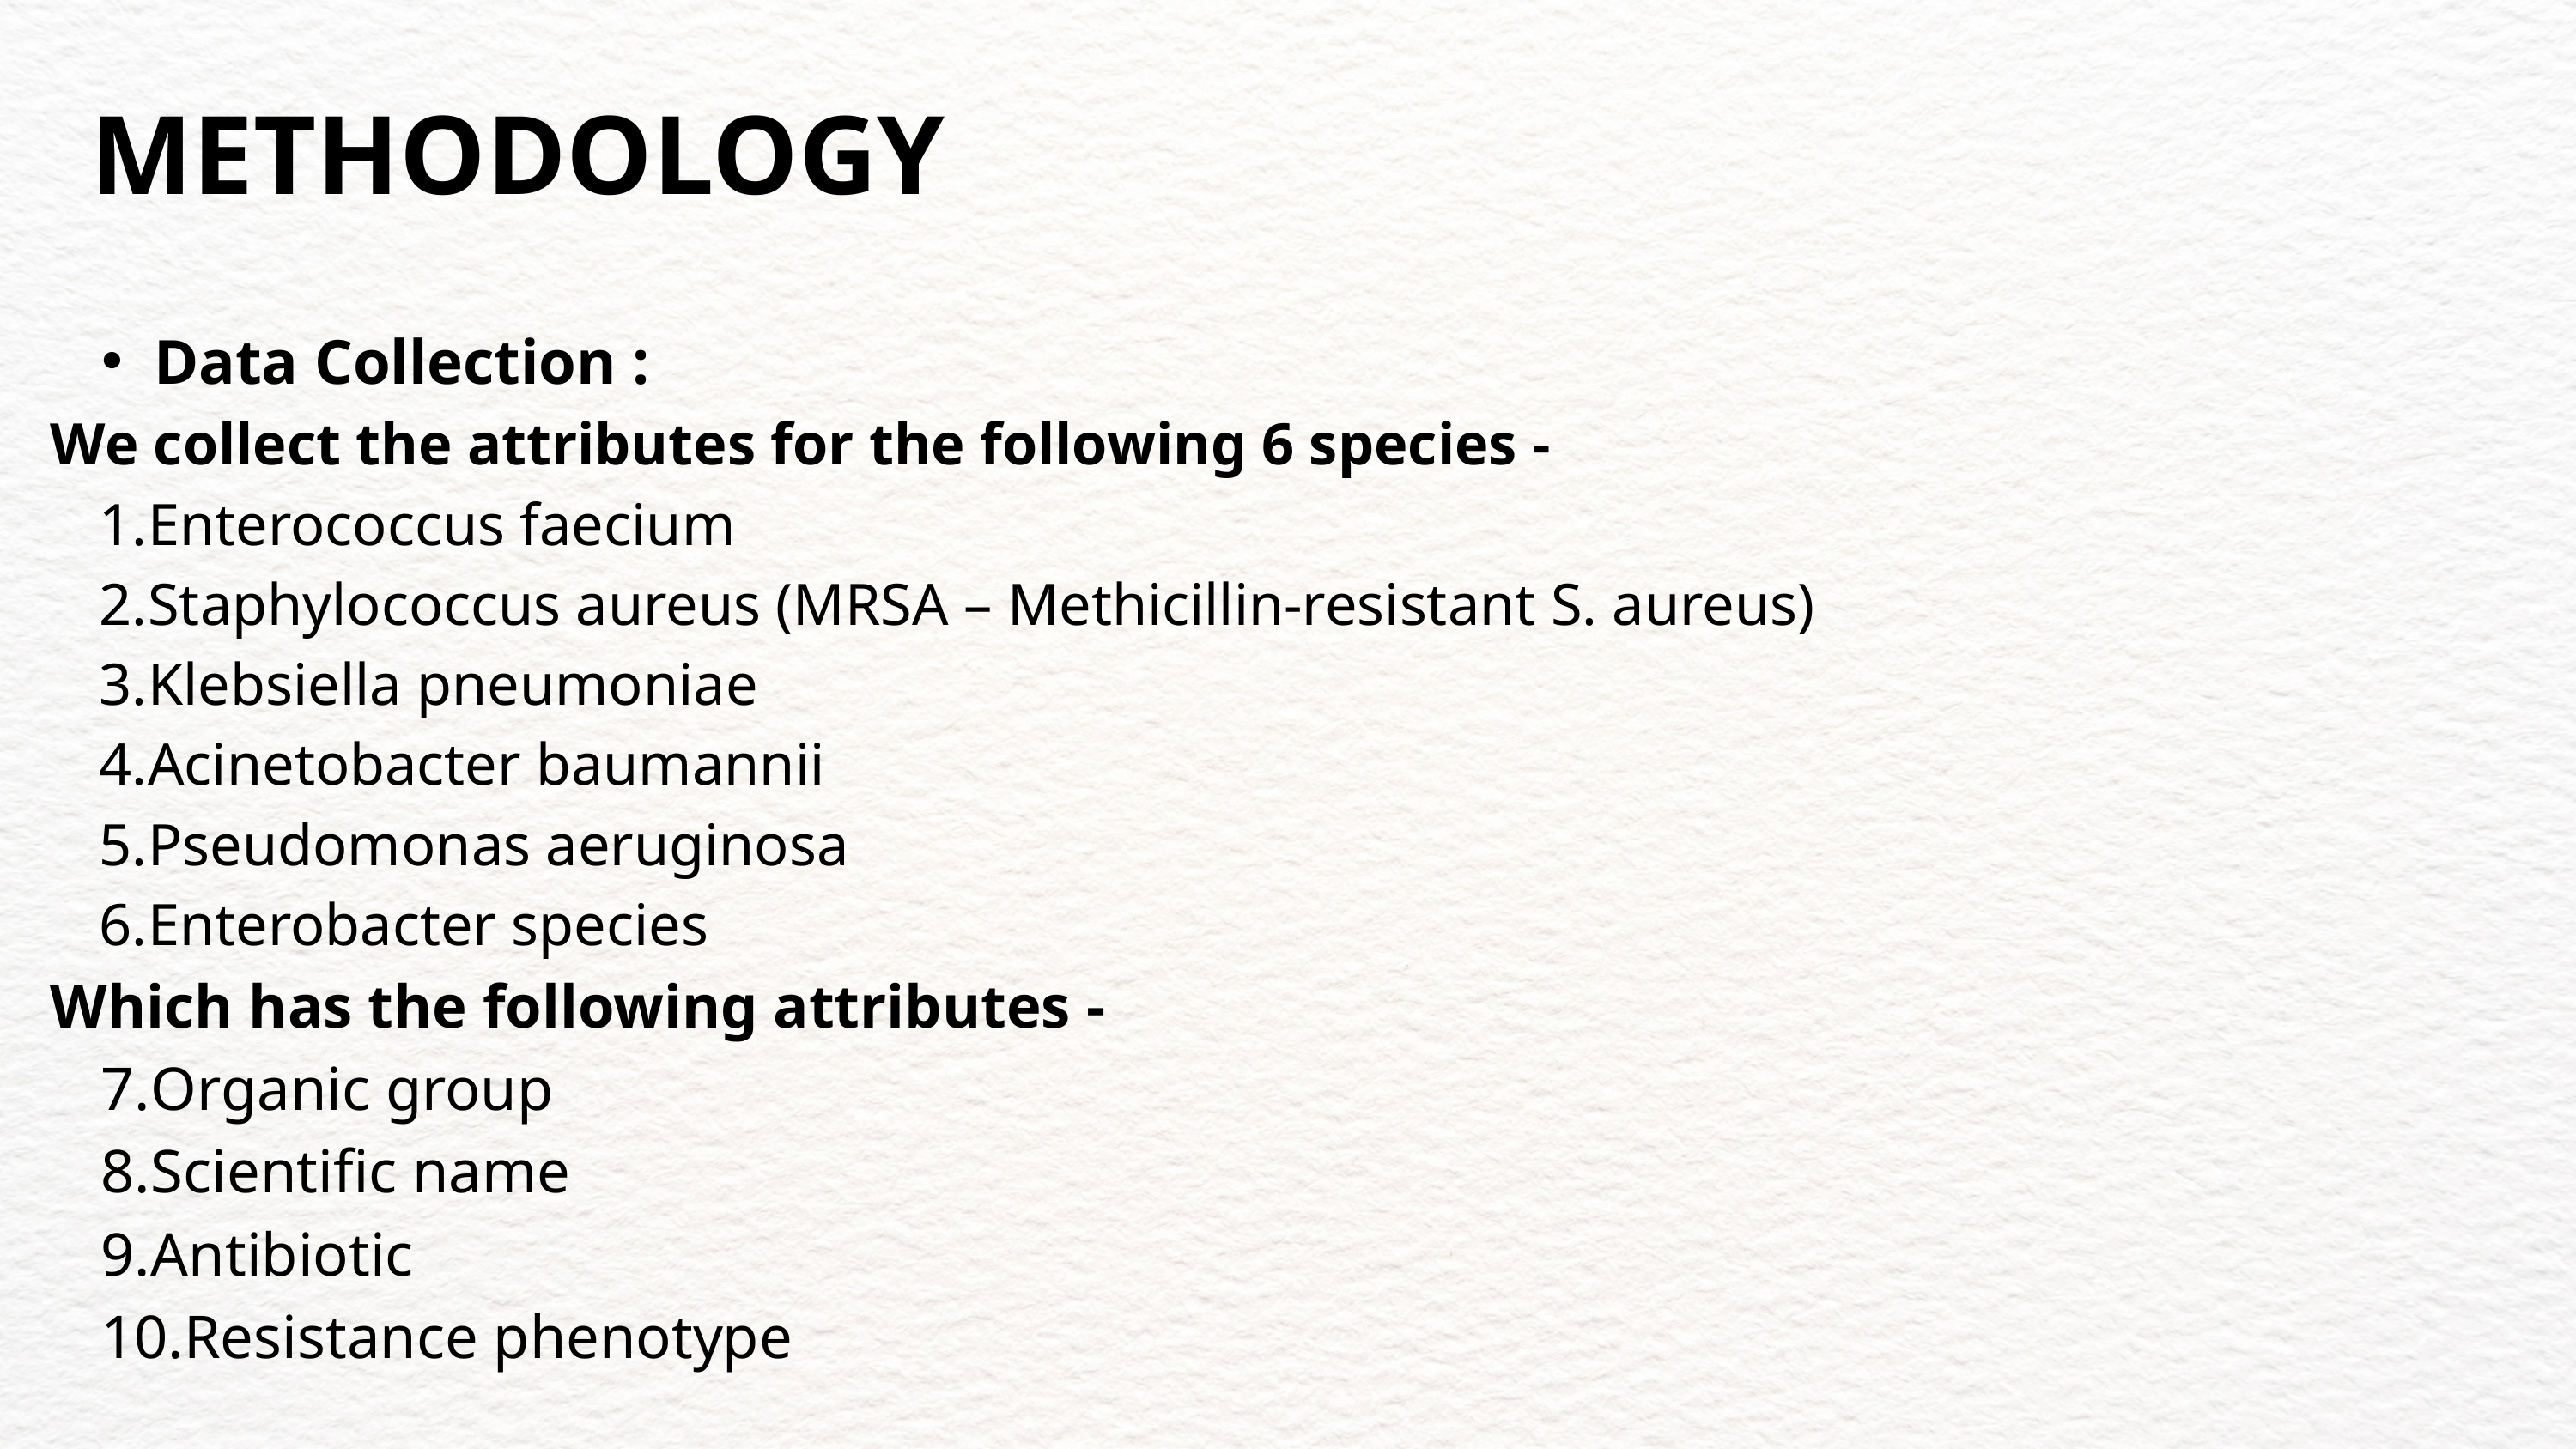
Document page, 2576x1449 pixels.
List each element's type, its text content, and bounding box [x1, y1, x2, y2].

text_box Data Collection : We collect the attributes for the following 6 species - Enterococcus faecium Staphylococcus aureus (MRSA – Methicillin-resistant S. aureus) Klebsiella pneumoniae Acinetobacter baumannii Pseudomonas aeruginosa Enterobacter species Which has the following attributes - Organic group Scientific name Antibiotic Resistance phenotype [50, 311, 2525, 1371]
text_box METHODOLOGY [0, 64, 1288, 216]
text_box [0, 0, 2576, 1449]
